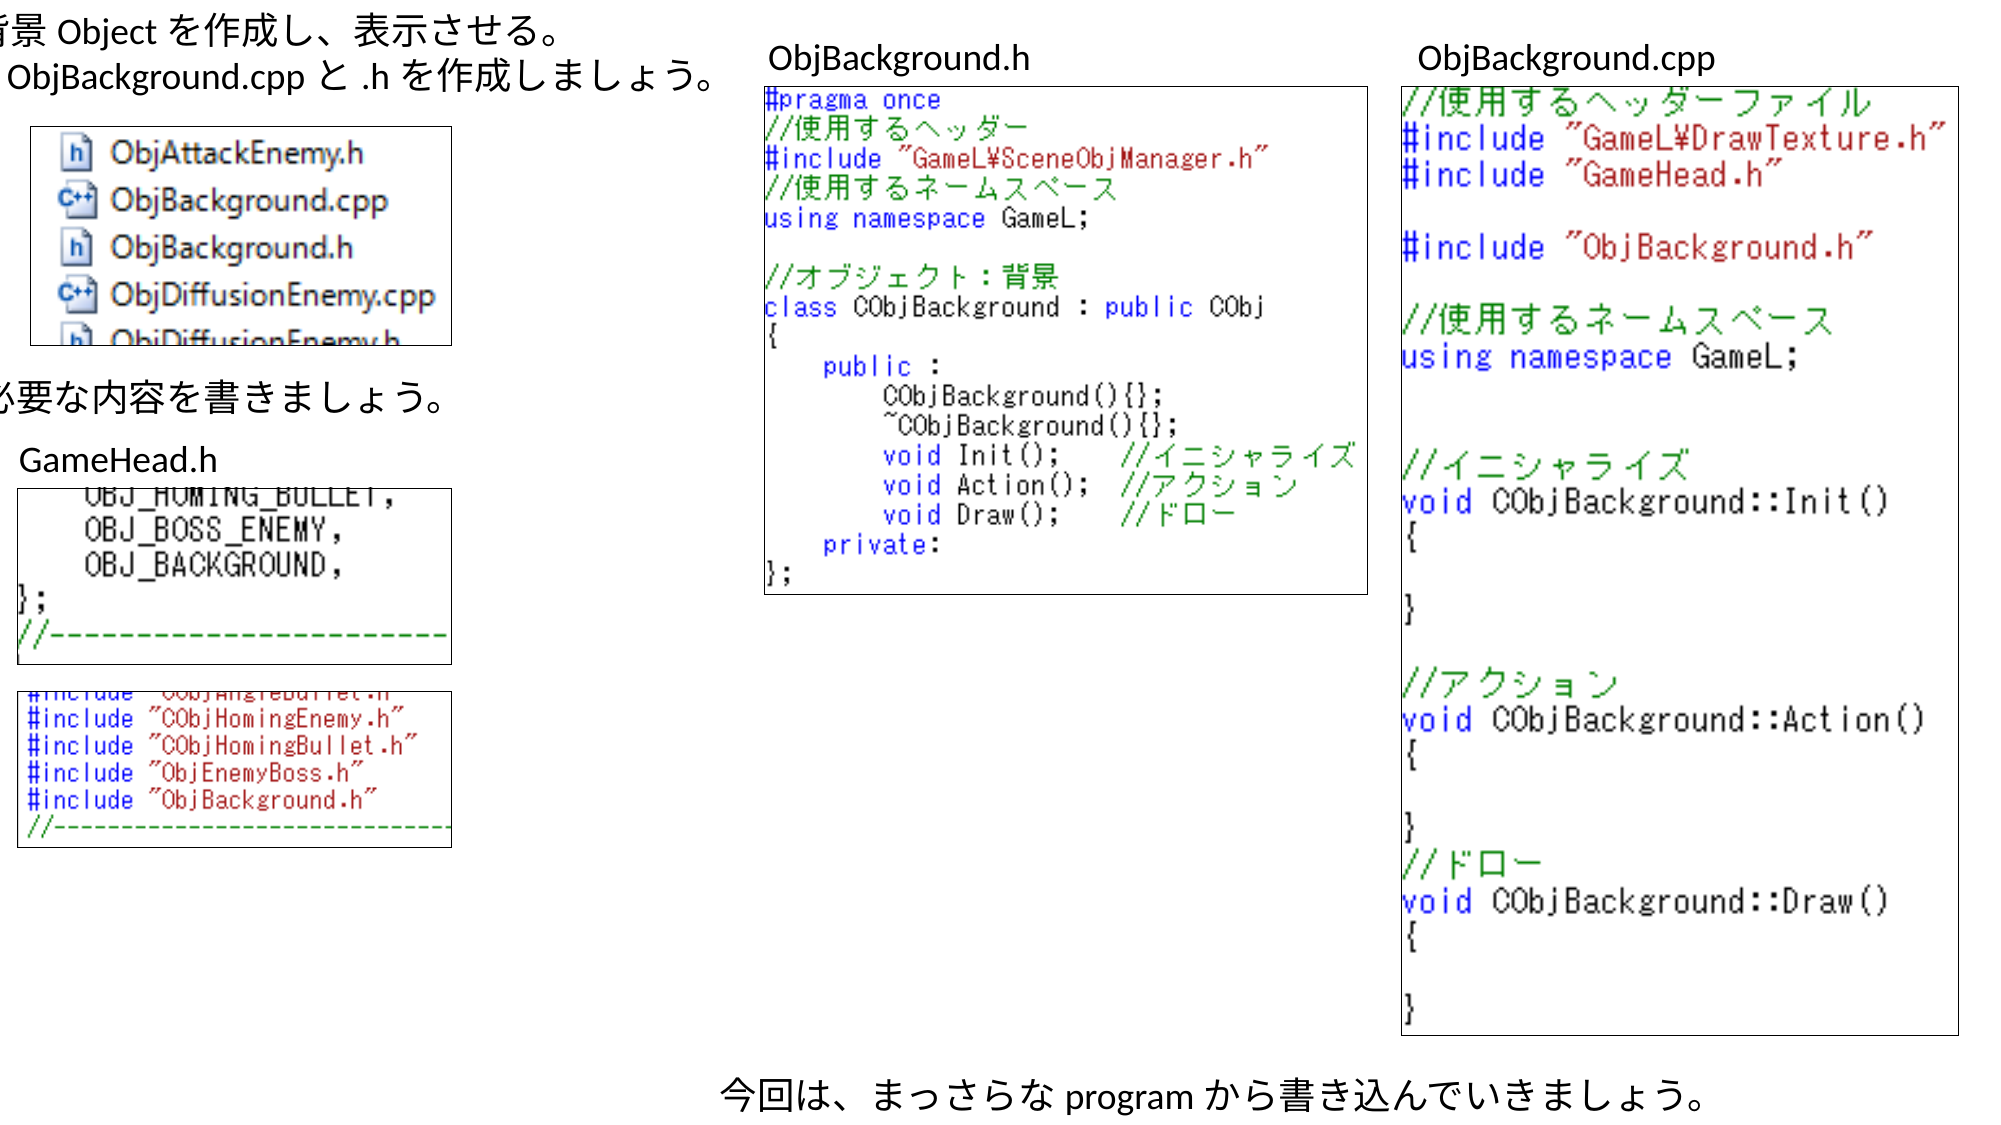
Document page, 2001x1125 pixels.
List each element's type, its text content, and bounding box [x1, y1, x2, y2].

text_box GameHead.h [3, 427, 234, 488]
picture [764, 86, 1368, 595]
picture [30, 125, 452, 346]
picture [1400, 86, 1959, 1036]
text_box 今回は、まっさらなprogramから書き込んでいきましょう。 [705, 1064, 1740, 1125]
text_box 必要な内容を書きましょう。 [0, 366, 479, 427]
picture [17, 691, 452, 848]
text_box ObjBackground.h [753, 25, 1047, 86]
picture [17, 487, 452, 665]
text_box ・背景Objectを作成し、表示させる。 ObjBackground.cppと.hを作成しましょう。 [0, 0, 750, 105]
text_box ObjBackground.cpp [1402, 25, 1732, 86]
